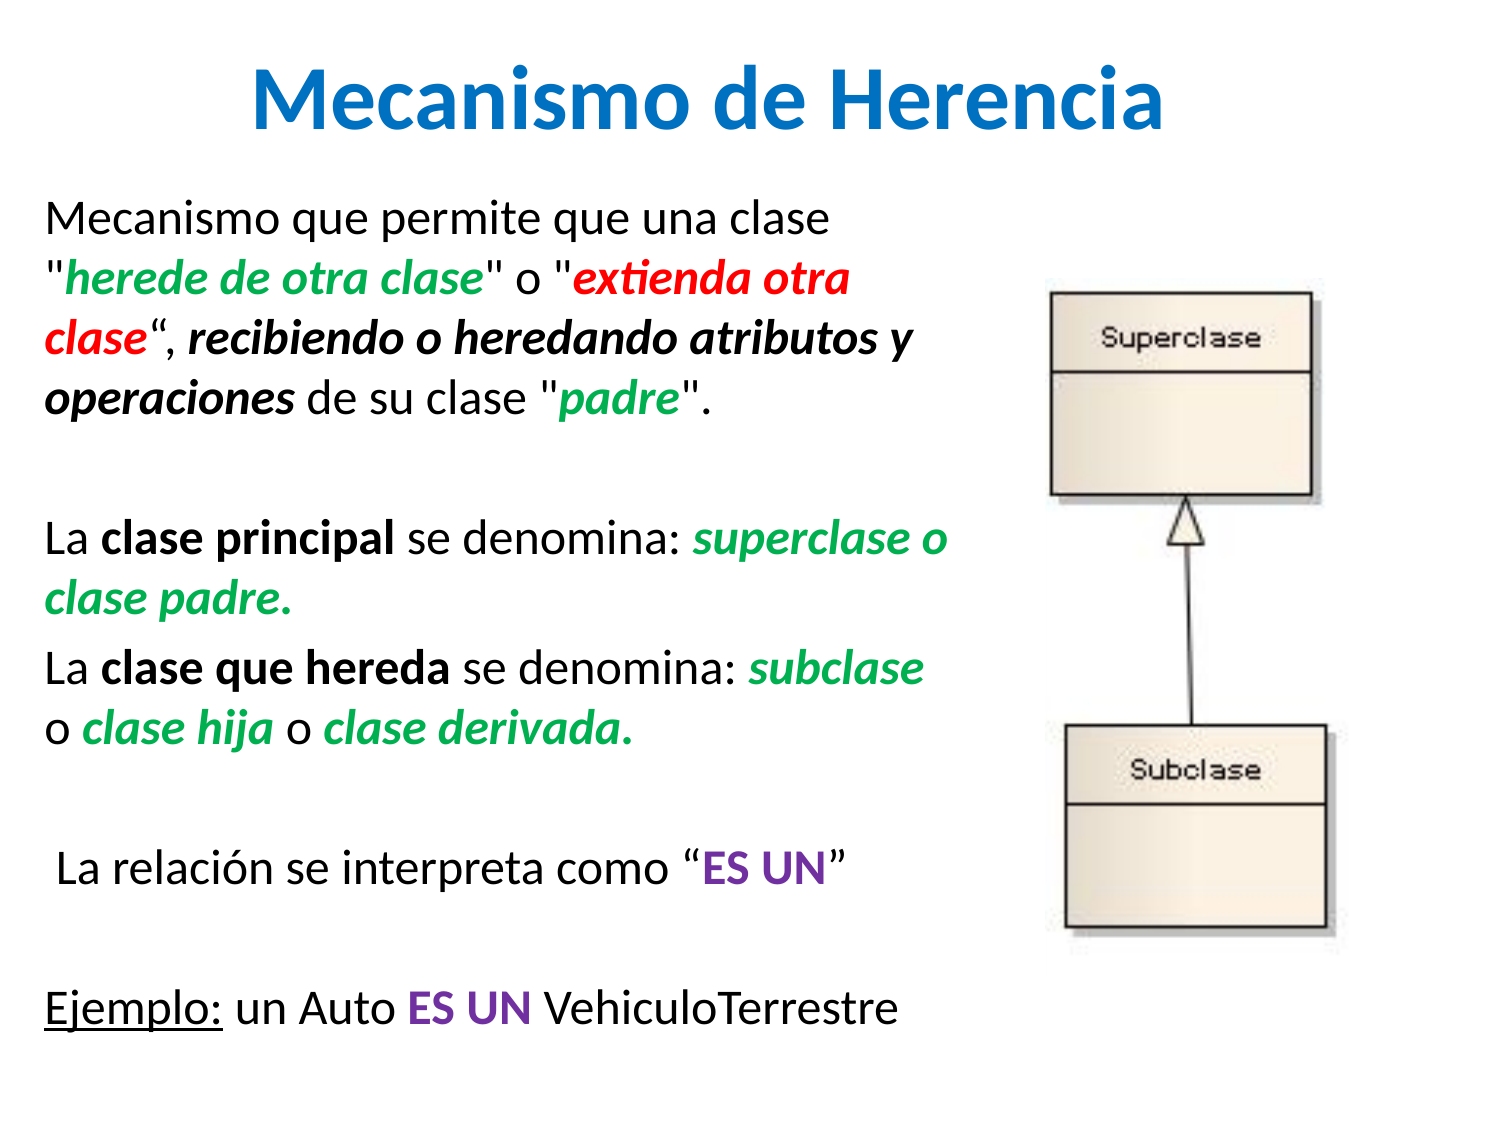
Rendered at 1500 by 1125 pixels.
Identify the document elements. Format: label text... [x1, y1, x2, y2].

text_box Mecanismo de Herencia [29, 30, 1388, 156]
picture [1045, 278, 1378, 976]
subtitle Mecanismo que permite que una clase "herede de otra clase" o "extienda otra clase“, recibiendo o heredando atributos y operaciones de su clase "padre". La clase principal se denomina: superclase o clase padre. La clase que hereda se denomina: subclase o clase hija o clase derivada. La relación se interpreta como “ES UN” Ejemplo: un Auto ES UN VehiculoTerrestre [29, 177, 975, 1043]
